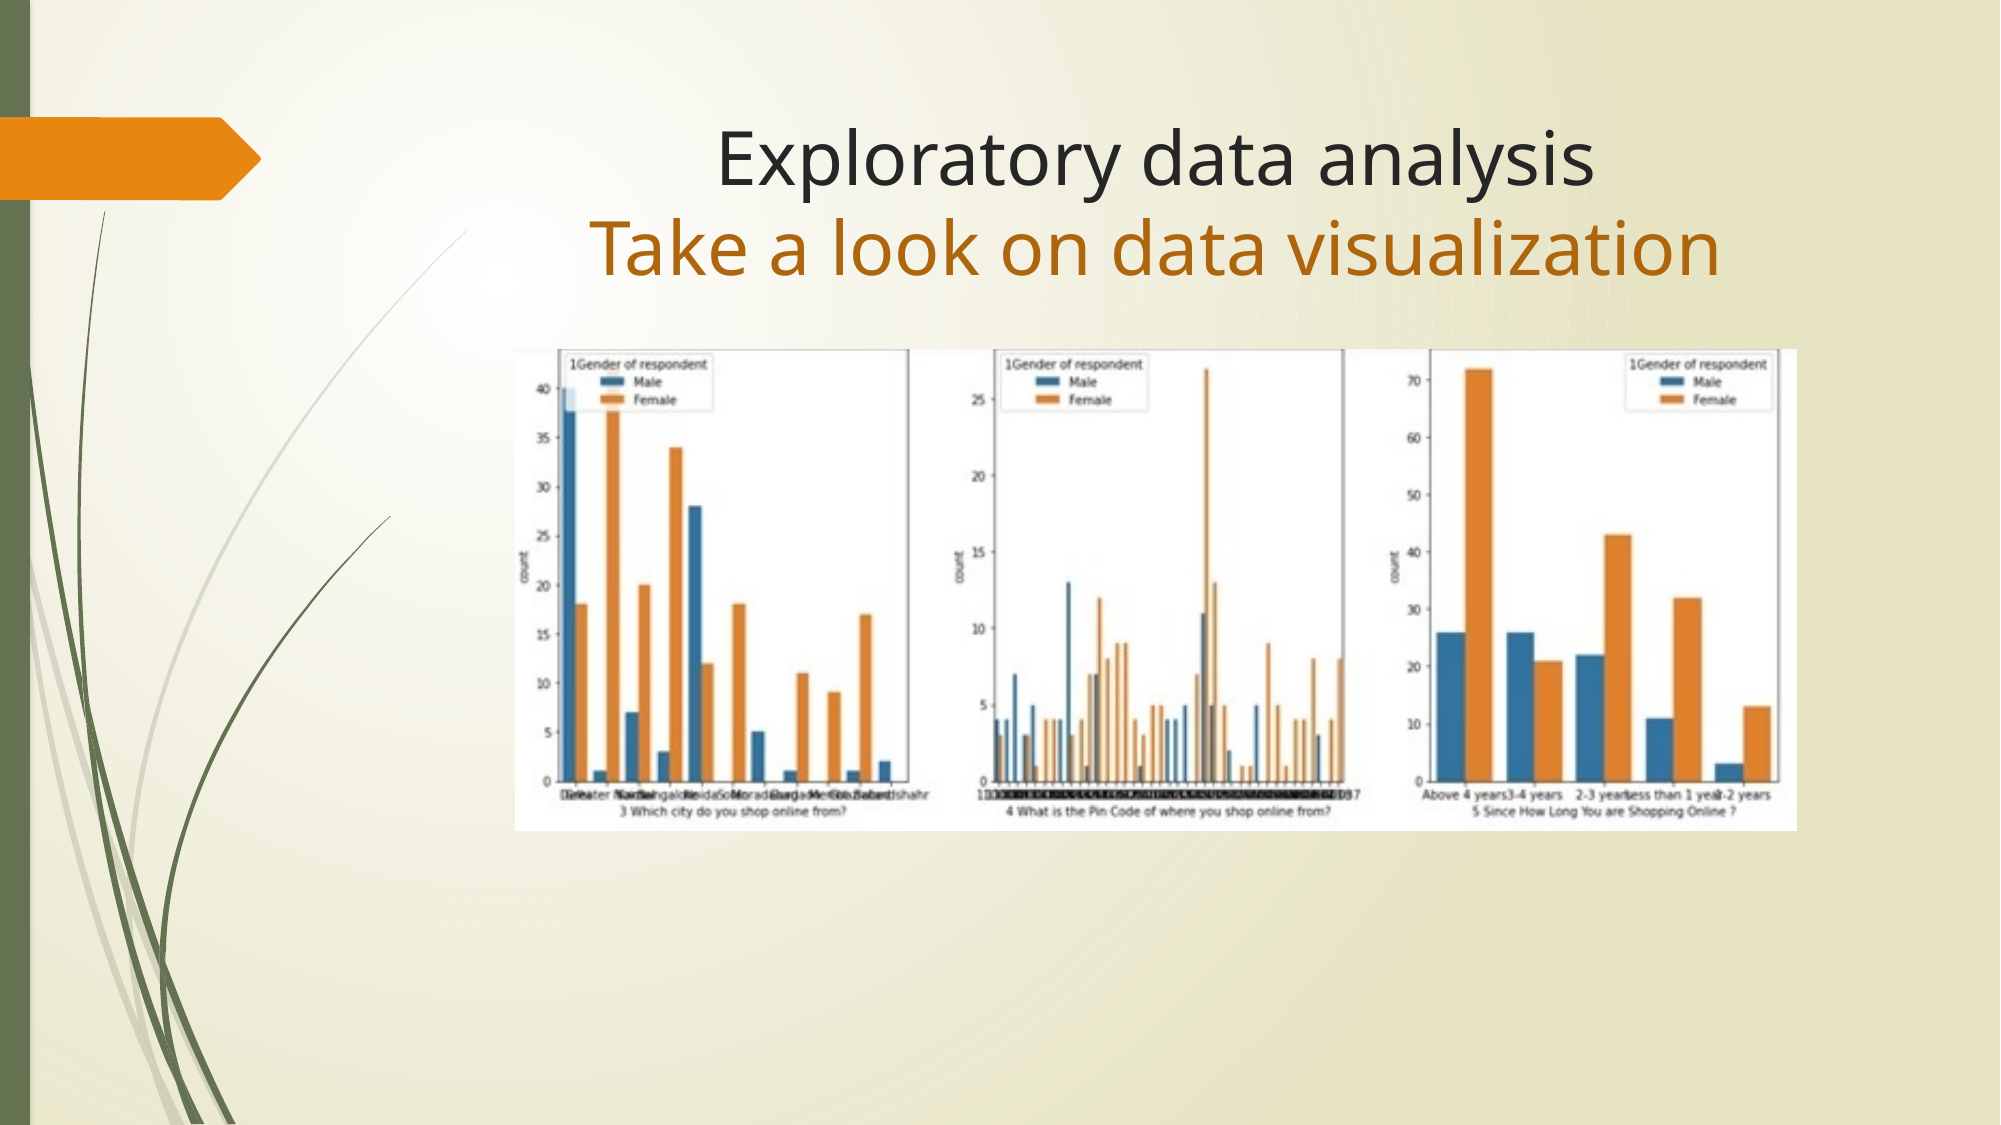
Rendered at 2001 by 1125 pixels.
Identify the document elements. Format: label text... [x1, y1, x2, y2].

title Exploratory data analysis Take a look on data visualization [425, 102, 1888, 307]
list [515, 349, 1797, 831]
